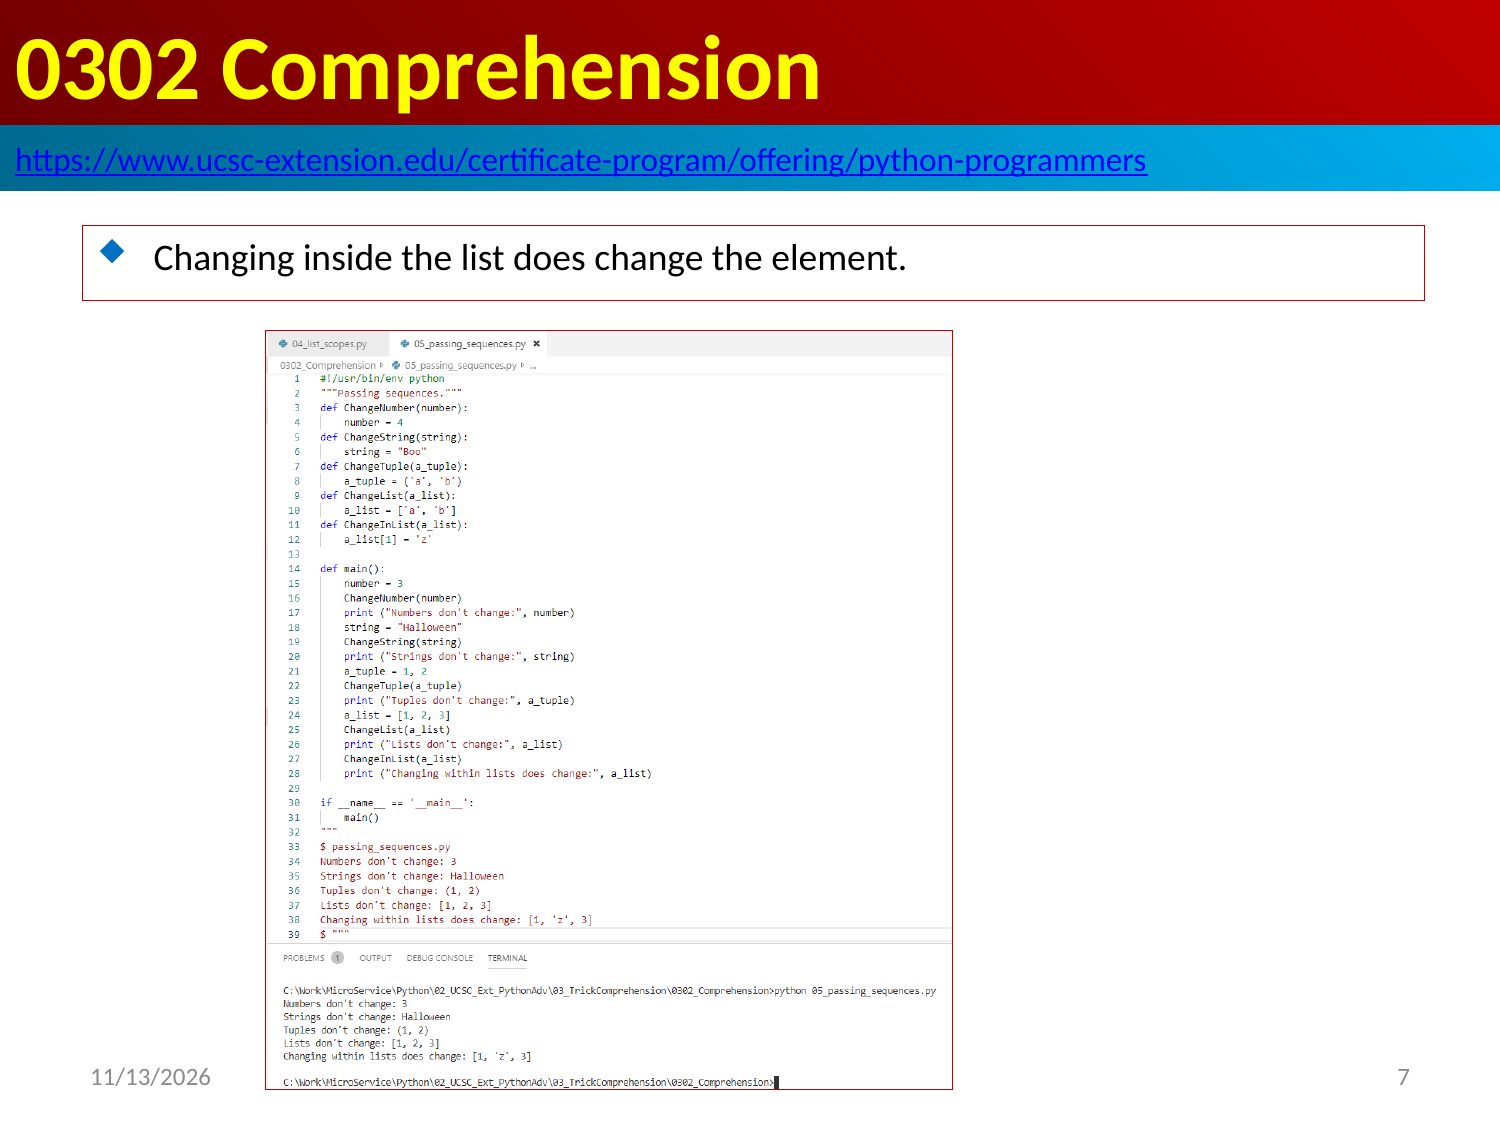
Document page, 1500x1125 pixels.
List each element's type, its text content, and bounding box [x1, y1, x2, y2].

picture [265, 330, 954, 1090]
subtitle Changing inside the list does change the element. [82, 225, 1425, 301]
title 0302 Comprehension [0, 0, 1500, 125]
text_box https://www.ucsc-extension.edu/certificate-program/offering/python-programmers [0, 125, 1500, 191]
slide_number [75, 1042, 425, 1109]
slide_number 7 [1074, 1042, 1425, 1109]
